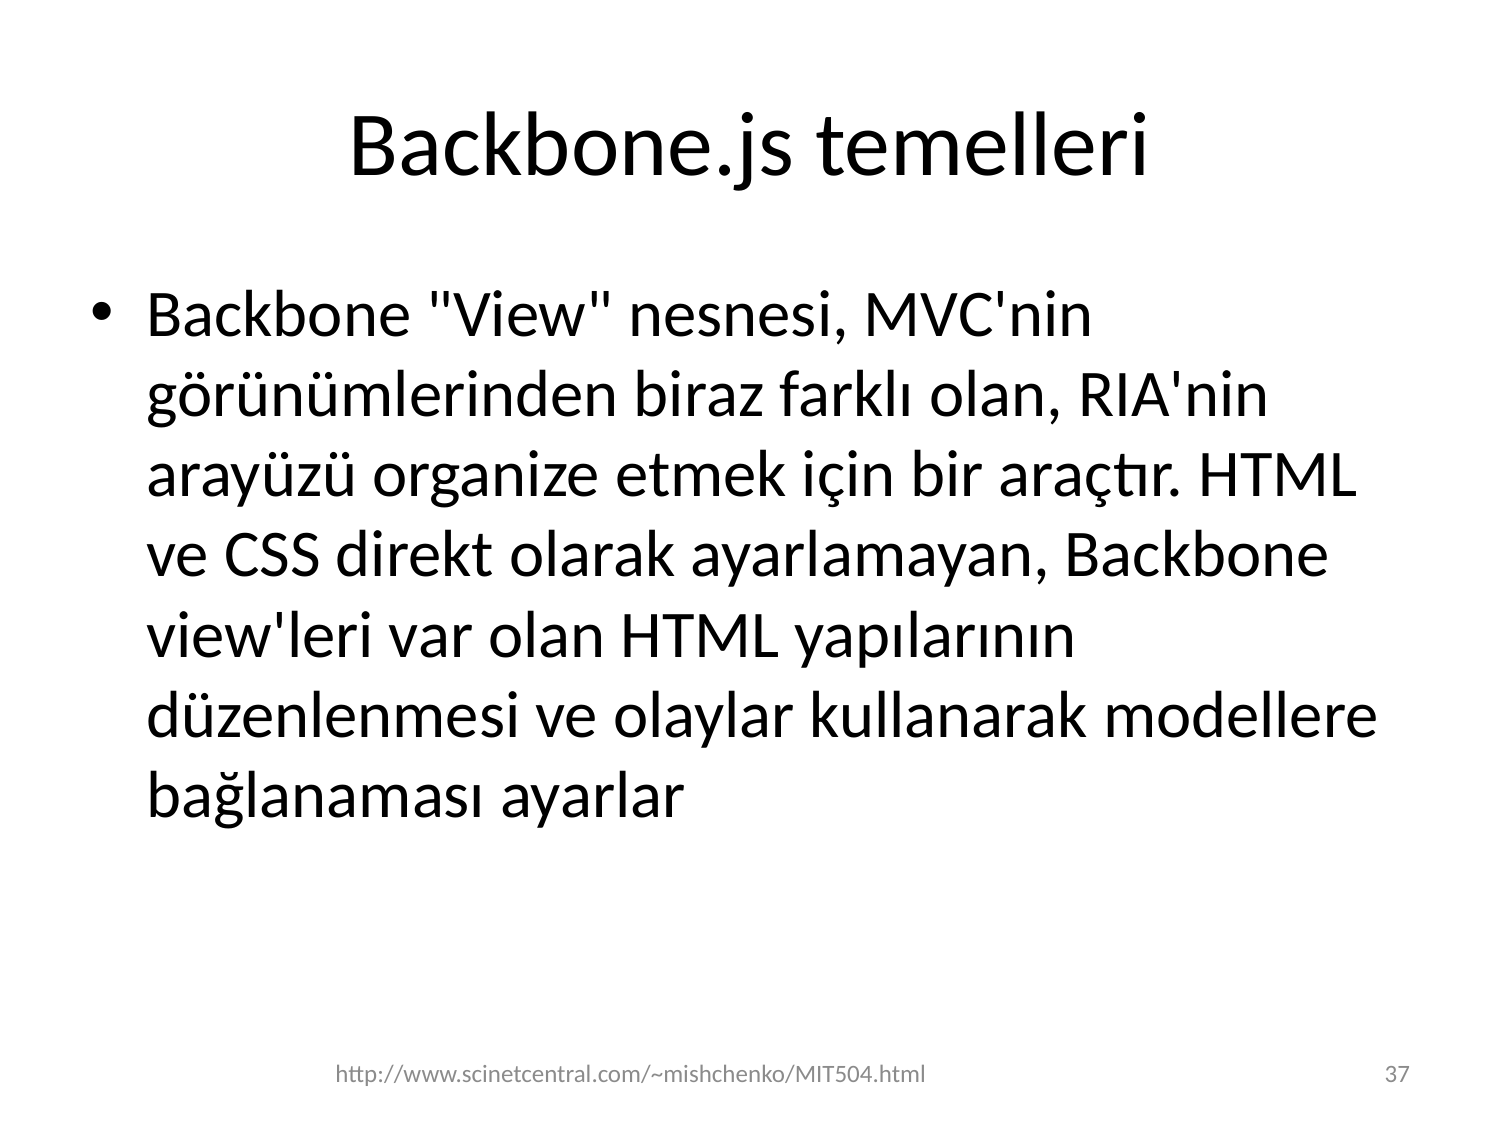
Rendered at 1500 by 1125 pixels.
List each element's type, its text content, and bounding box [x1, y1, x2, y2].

title Backbone.js temelleri [75, 45, 1425, 233]
list Backbone "View" nesnesi, MVC'nin görünümlerinden biraz farklı olan, RIA'nin arayüzü organize etmek için bir araçtır. HTML ve CSS direkt olarak ayarlamayan, Backbone view'leri var olan HTML yapılarının düzenlenmesi ve olaylar kullanarak modellere bağlanaması ayarlar [75, 262, 1425, 1005]
footer http://www.scinetcentral.com/~mishchenko/MIT504.html [275, 1042, 988, 1103]
slide_number 37 [1074, 1042, 1425, 1103]
